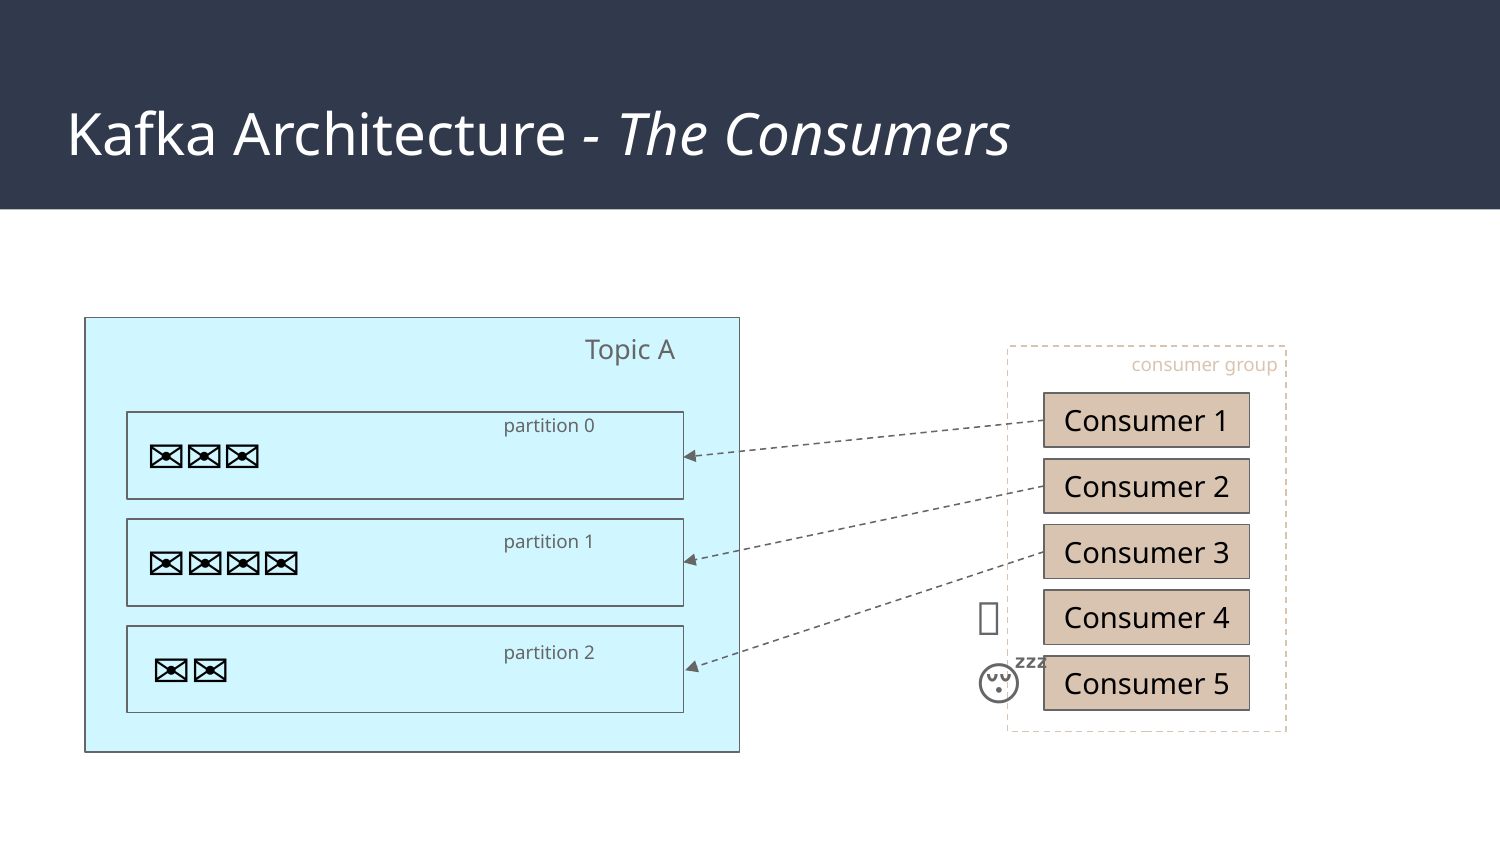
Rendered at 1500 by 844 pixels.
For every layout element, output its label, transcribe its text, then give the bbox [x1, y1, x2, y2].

text_box consumer group [1116, 337, 1296, 388]
text_box partition 1 [468, 514, 679, 602]
text_box partition 2 [468, 625, 726, 713]
text_box ✉️✉️ [138, 626, 385, 712]
text_box 🥱 [1049, 574, 1053, 639]
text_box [683, 485, 1045, 551]
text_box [683, 420, 1045, 458]
text_box 😴 [960, 639, 1085, 726]
title Kafka Architecture - The Consumers [51, 82, 1449, 185]
text_box Topic A [542, 317, 800, 405]
text_box [84, 317, 740, 752]
text_box Consumer 4 [1053, 590, 1250, 645]
text_box Consumer 1 [1044, 393, 1250, 448]
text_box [684, 551, 1045, 671]
text_box [127, 518, 679, 606]
text_box [127, 625, 468, 713]
text_box [1007, 346, 1286, 732]
text_box Consumer 2 [1044, 458, 1250, 513]
text_box partition 0 [468, 399, 726, 486]
text_box ✉️✉️✉️ [119, 413, 411, 499]
text_box ✉️✉️✉️✉️ [132, 519, 469, 605]
text_box [127, 412, 681, 499]
text_box Consumer 3 [1049, 524, 1250, 579]
text_box Consumer 5 [1085, 655, 1250, 711]
